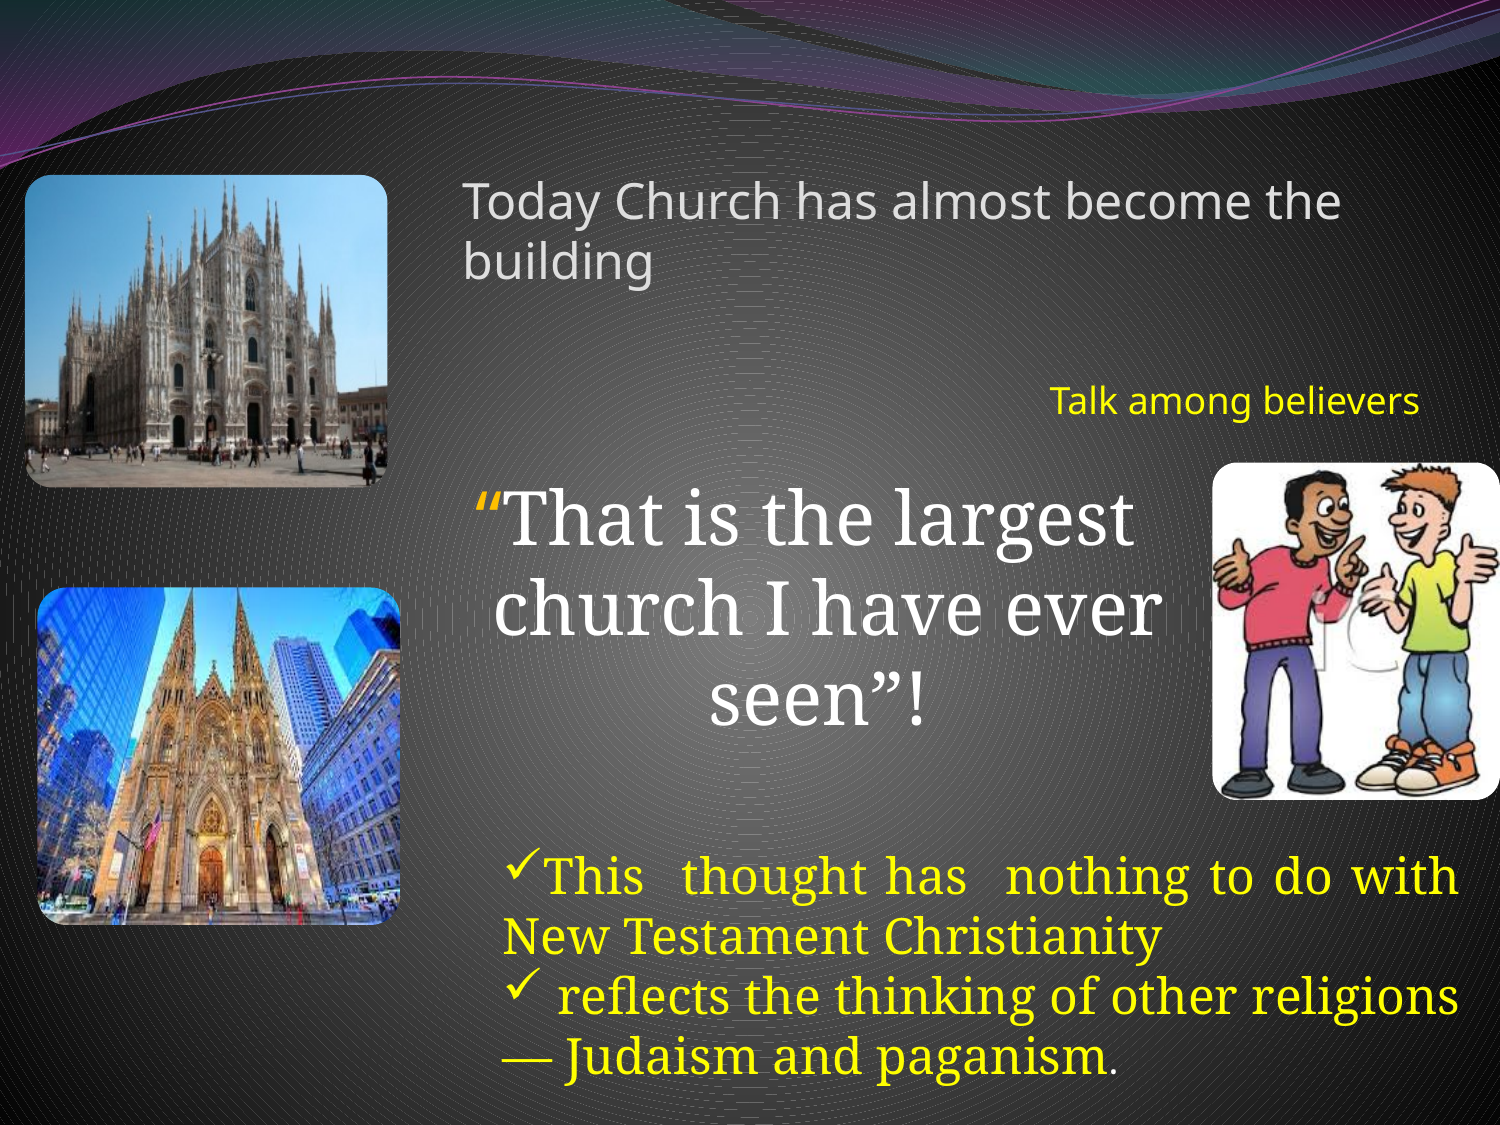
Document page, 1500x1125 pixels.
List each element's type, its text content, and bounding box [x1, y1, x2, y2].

title Victory of the Cross - Ekklesia [401, 589, 407, 738]
title Today Church has almost become the building [462, 123, 1438, 350]
picture [37, 587, 401, 926]
text_box This thought has nothing to do with New Testament Christianity reflects the thinking of other religions— Judaism and paganism. [487, 837, 1475, 1093]
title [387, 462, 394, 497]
title Victory of the Cross - Ekklesia [1205, 463, 1212, 738]
picture [24, 174, 388, 488]
text_box Talk among believers [749, 324, 1436, 430]
list “That is the largest church I have ever seen”! [387, 462, 1212, 738]
picture [1212, 462, 1500, 801]
